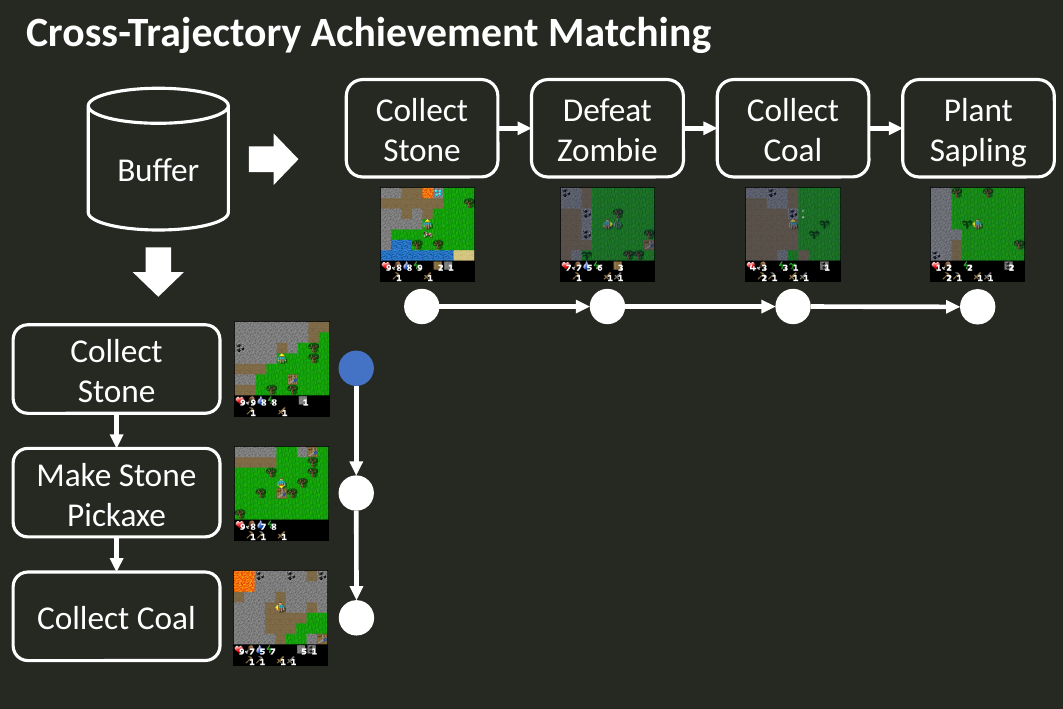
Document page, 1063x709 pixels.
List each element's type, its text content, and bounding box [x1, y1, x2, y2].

text_box [587, 291, 627, 327]
picture [233, 445, 329, 541]
text_box Collect Coal [11, 569, 223, 663]
text_box Defeat Zombie [529, 77, 686, 180]
text_box [336, 473, 377, 513]
picture [234, 321, 330, 417]
text_box Collect Stone [344, 77, 501, 180]
text_box [401, 291, 442, 327]
text_box Collect Coal [715, 77, 872, 180]
picture [232, 570, 328, 666]
text_box [336, 348, 377, 388]
picture [559, 186, 655, 282]
picture [379, 186, 475, 282]
text_box [336, 598, 377, 638]
text_box [246, 131, 301, 187]
text_box [958, 291, 998, 327]
text_box Make Stone Pickaxe [11, 446, 223, 540]
text_box [773, 291, 813, 327]
picture [930, 186, 1026, 282]
text_box [130, 245, 186, 299]
picture [745, 186, 841, 282]
text_box Plant Sapling [900, 77, 1057, 180]
text_box Collect Stone [11, 322, 223, 416]
text_box Cross-Trajectory Achievement Matching [0, 0, 755, 62]
text_box Buffer [86, 86, 231, 233]
